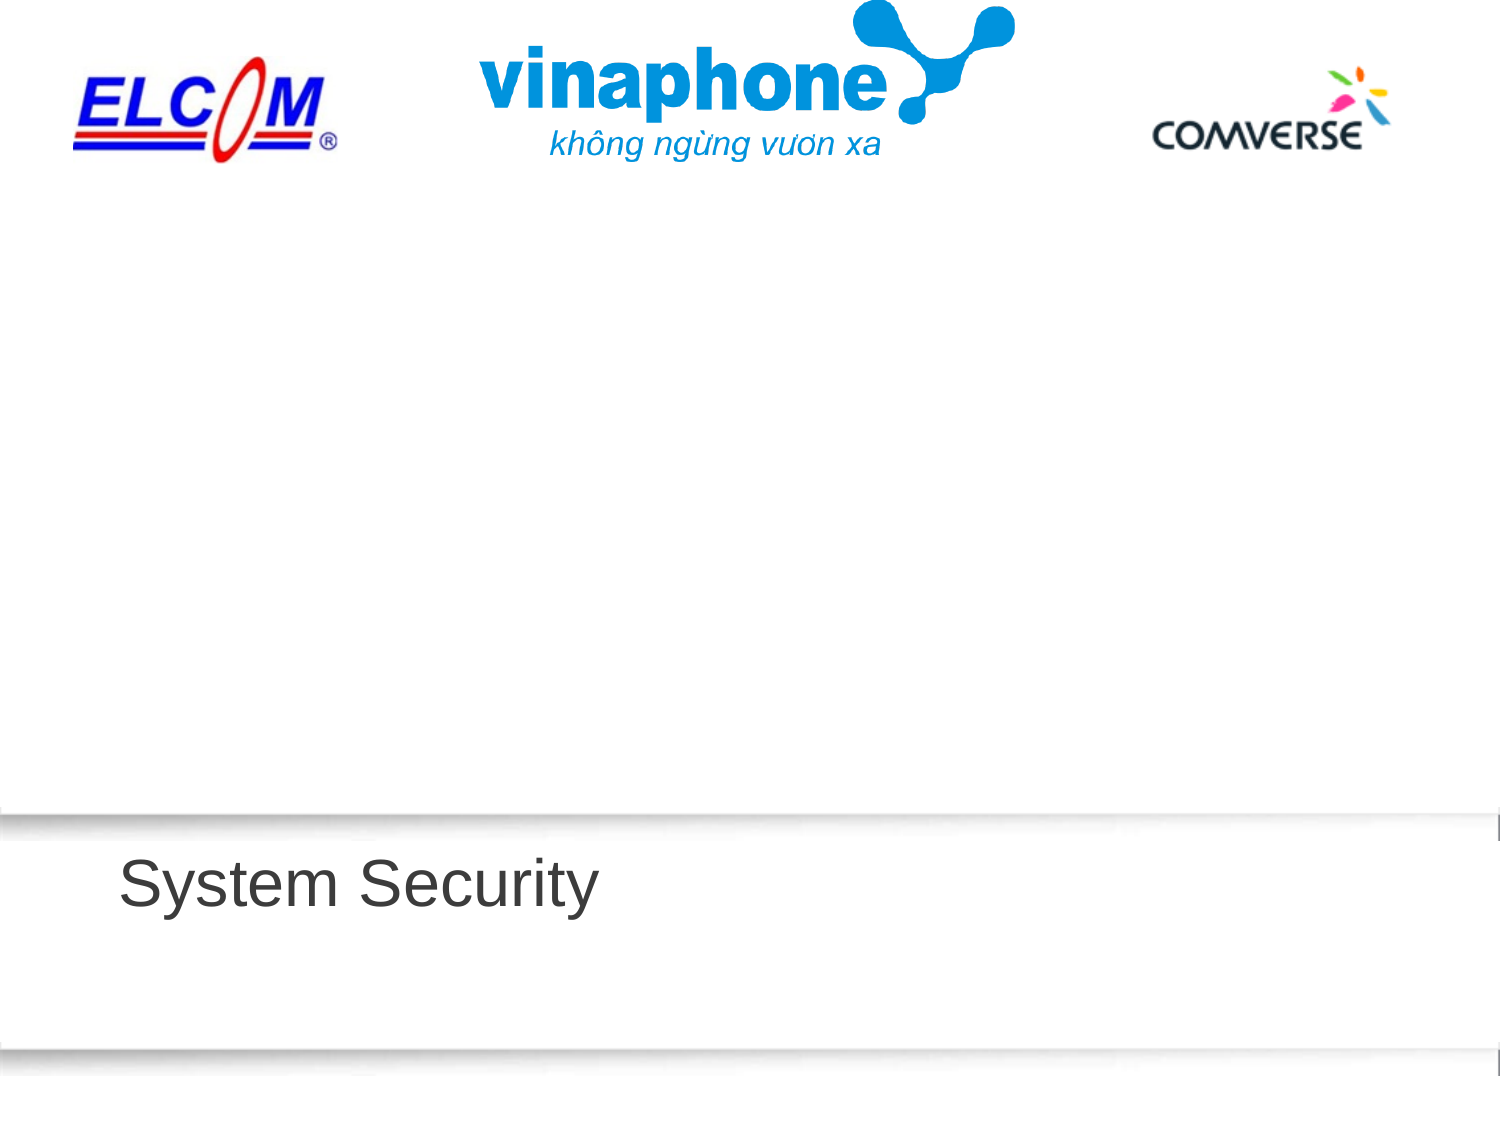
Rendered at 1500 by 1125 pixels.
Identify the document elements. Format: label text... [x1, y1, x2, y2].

picture [1148, 49, 1395, 178]
picture [73, 56, 338, 164]
picture [0, 1042, 1500, 1076]
title System Security [0, 849, 1388, 965]
picture [887, 0, 1015, 58]
picture [479, 0, 1015, 162]
picture [630, 140, 638, 152]
picture [736, 140, 745, 152]
picture [0, 807, 1500, 841]
picture [678, 140, 687, 152]
